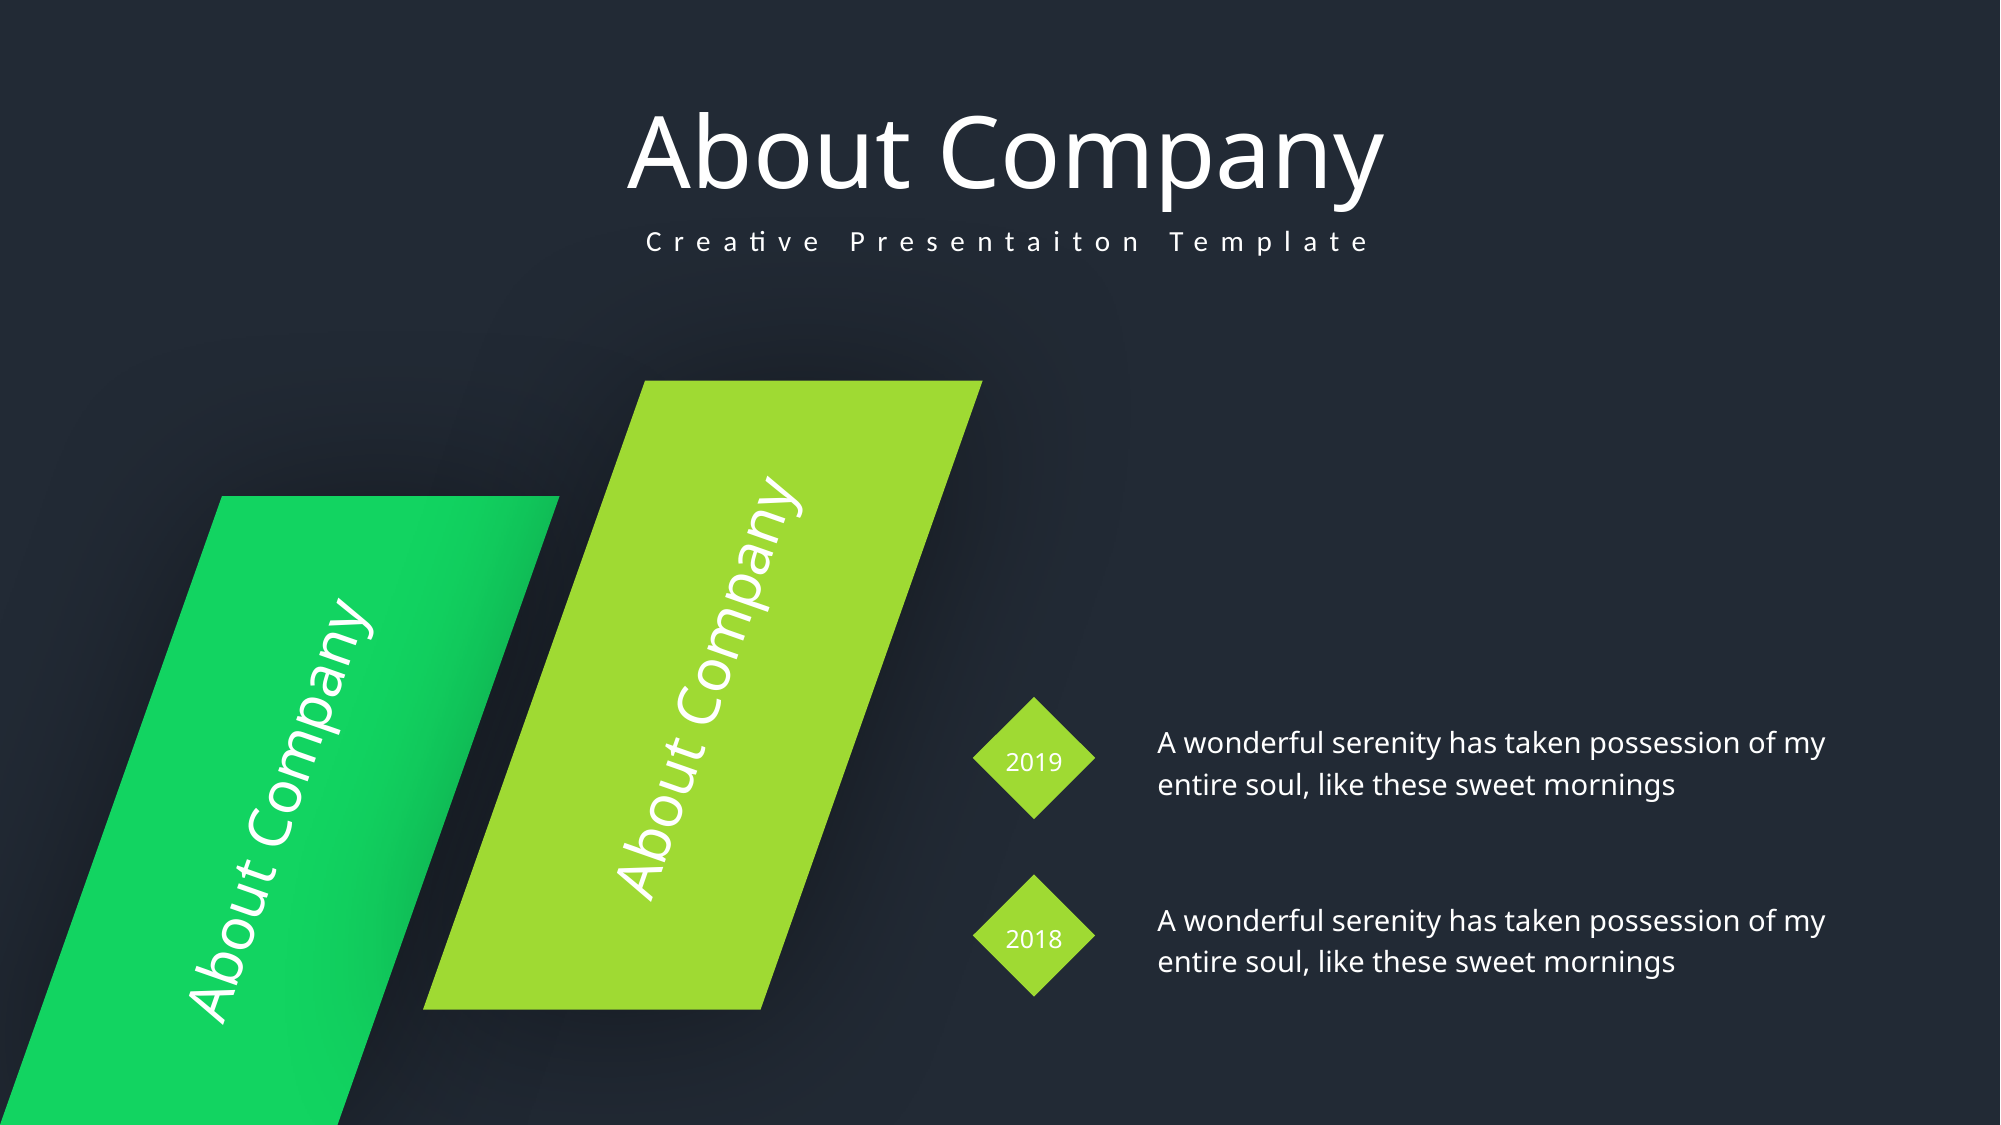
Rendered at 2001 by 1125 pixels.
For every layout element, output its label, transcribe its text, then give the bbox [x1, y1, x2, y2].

text_box [0, 629, 437, 1125]
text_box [972, 696, 1096, 820]
picture [0, 0, 2000, 629]
text_box [421, 629, 897, 1011]
text_box A wonderful serenity has taken possession of my entire soul, like these sweet mornings [1142, 709, 1894, 809]
text_box A wonderful serenity has taken possession of my entire soul, like these sweet mornings [1142, 887, 1894, 986]
text_box About Company [584, 629, 768, 923]
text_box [972, 874, 1096, 997]
text_box About Company [156, 629, 382, 1046]
